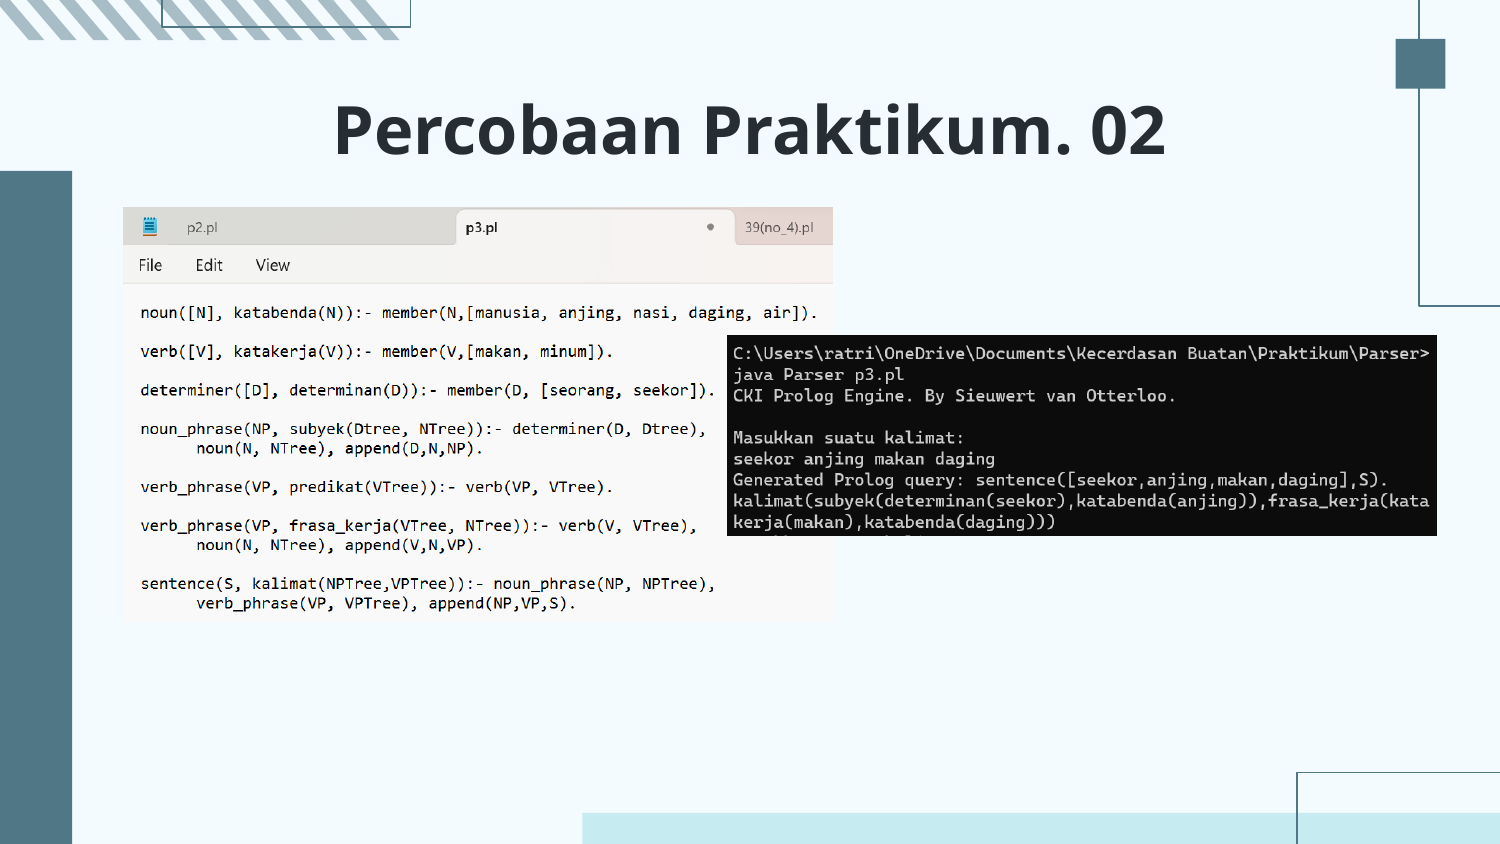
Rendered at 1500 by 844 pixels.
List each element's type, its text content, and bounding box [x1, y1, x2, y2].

picture [123, 207, 1437, 622]
title Percobaan Praktikum. 02 [118, 72, 1382, 167]
